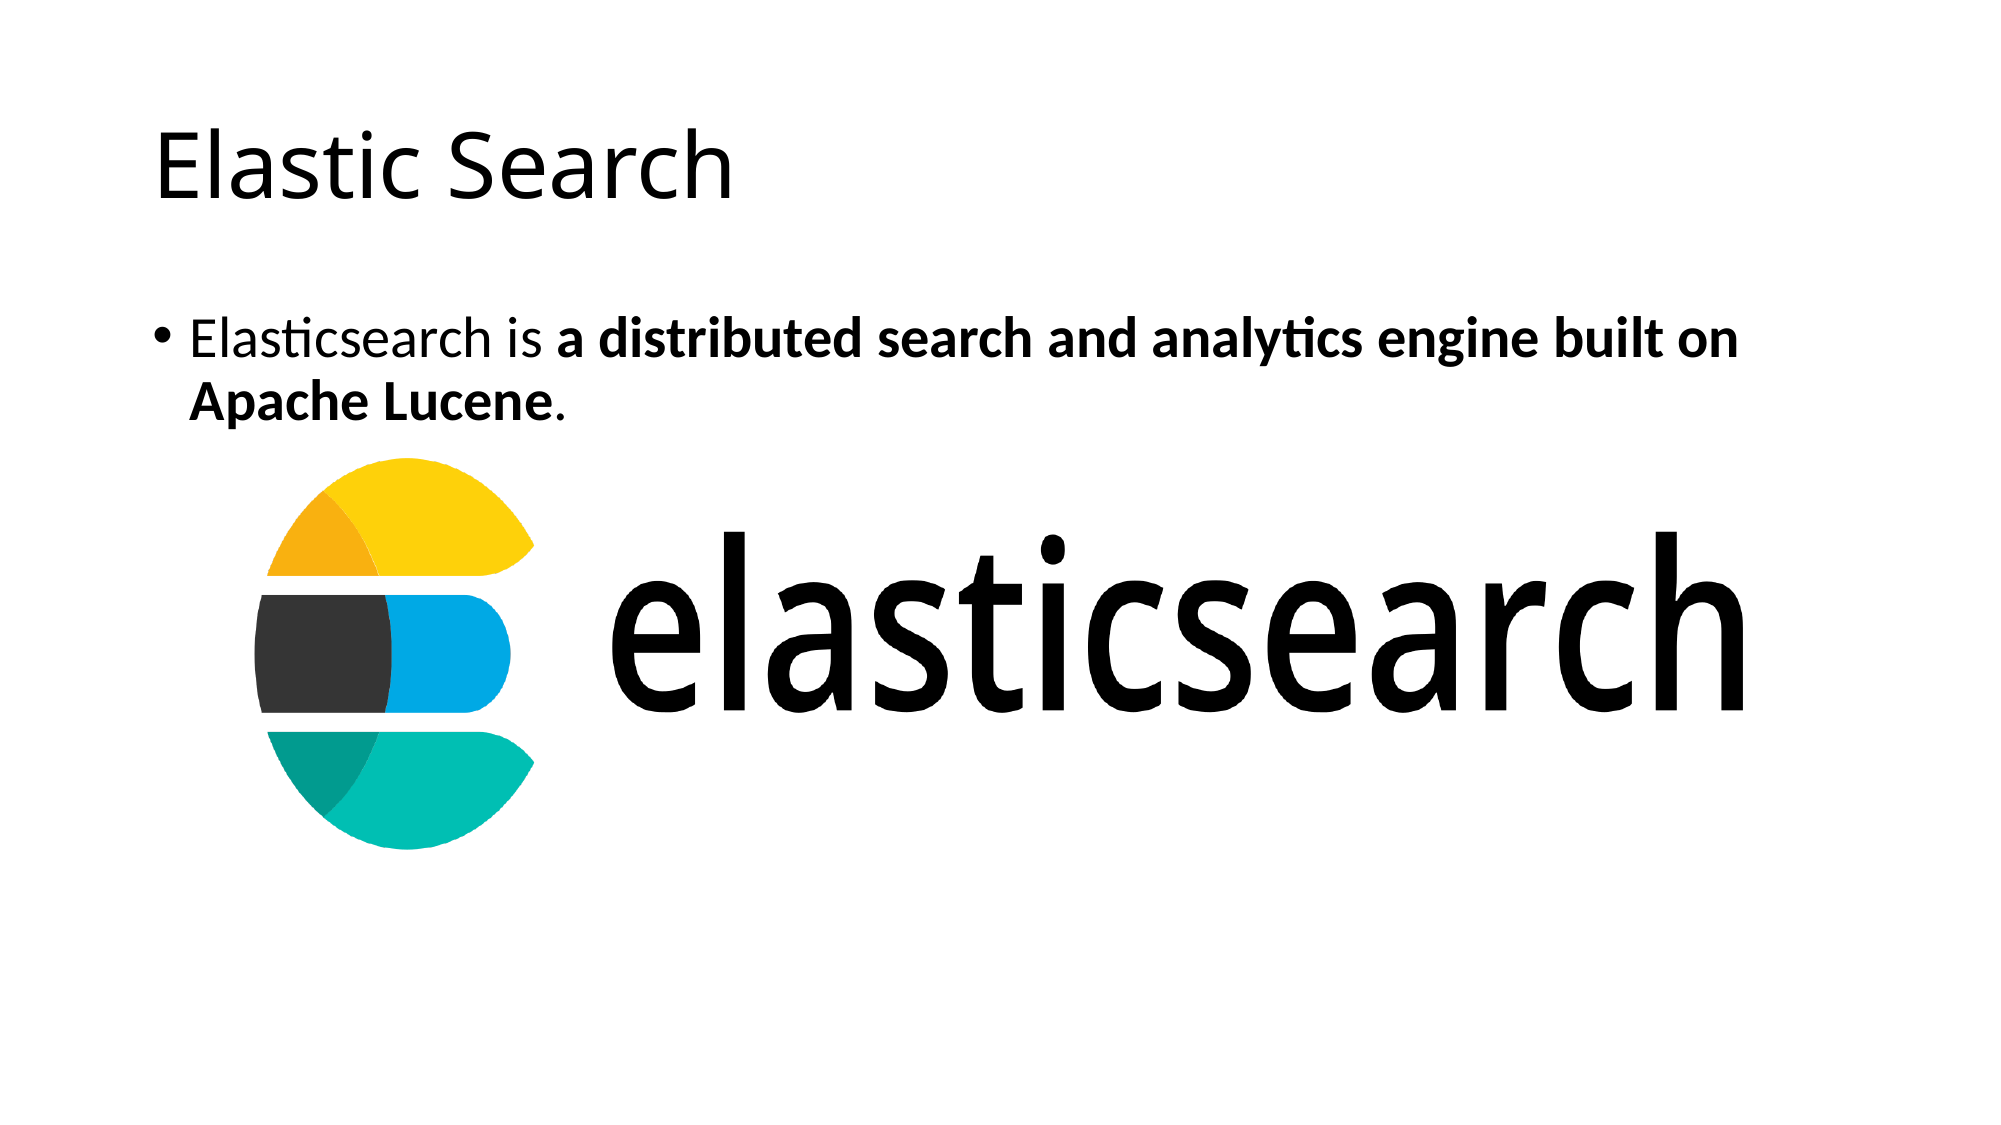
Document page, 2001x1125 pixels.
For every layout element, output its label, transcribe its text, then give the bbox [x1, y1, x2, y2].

list Elasticsearch is a distributed search and analytics engine built on Apache Lucene. [137, 299, 1863, 1014]
title Elastic Search [137, 59, 1863, 278]
picture [217, 436, 1783, 876]
